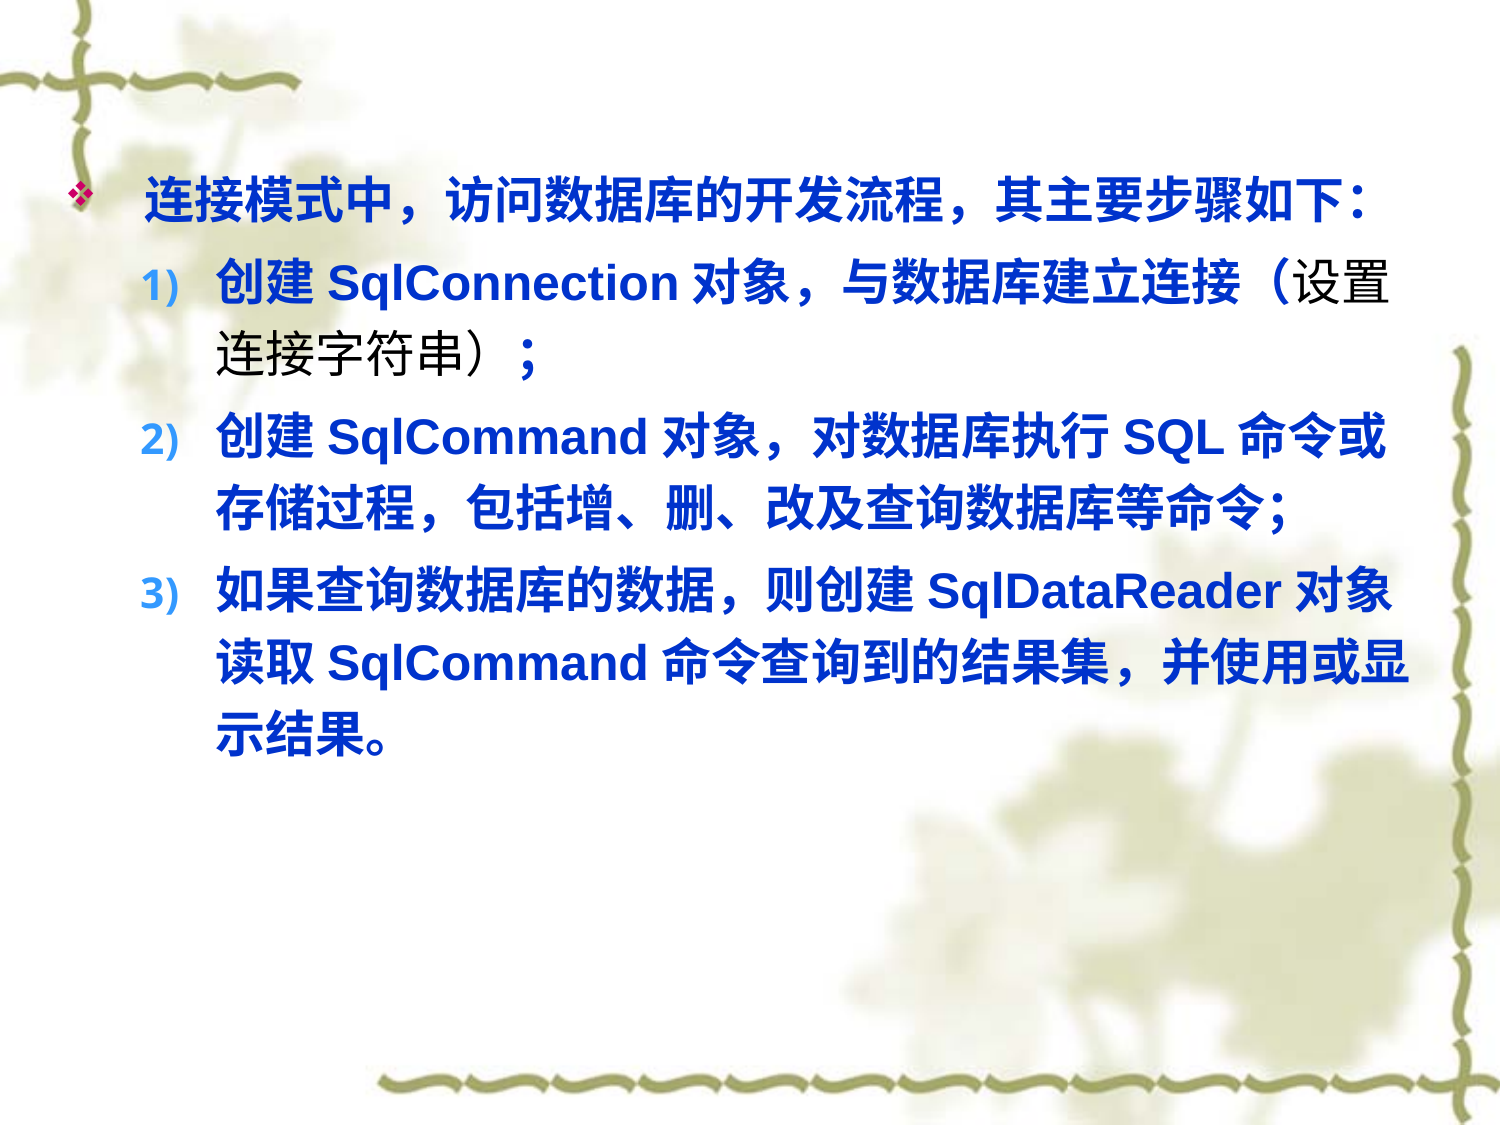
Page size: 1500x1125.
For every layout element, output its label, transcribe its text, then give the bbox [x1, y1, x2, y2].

list 连接模式中，访问数据库的开发流程，其主要步骤如下： 创建SqlConnection对象，与数据库建立连接（设置连接字符串）； 创建SqlCommand对象，对数据库执行SQL命令或存储过程，包括增、删、改及查询数据库等命令； 如果查询数据库的数据，则创建SqlDataReader对象读取SqlCommand命令查询到的结果集，并使用或显示结果。 [49, 148, 1452, 963]
picture [0, 0, 1500, 1125]
